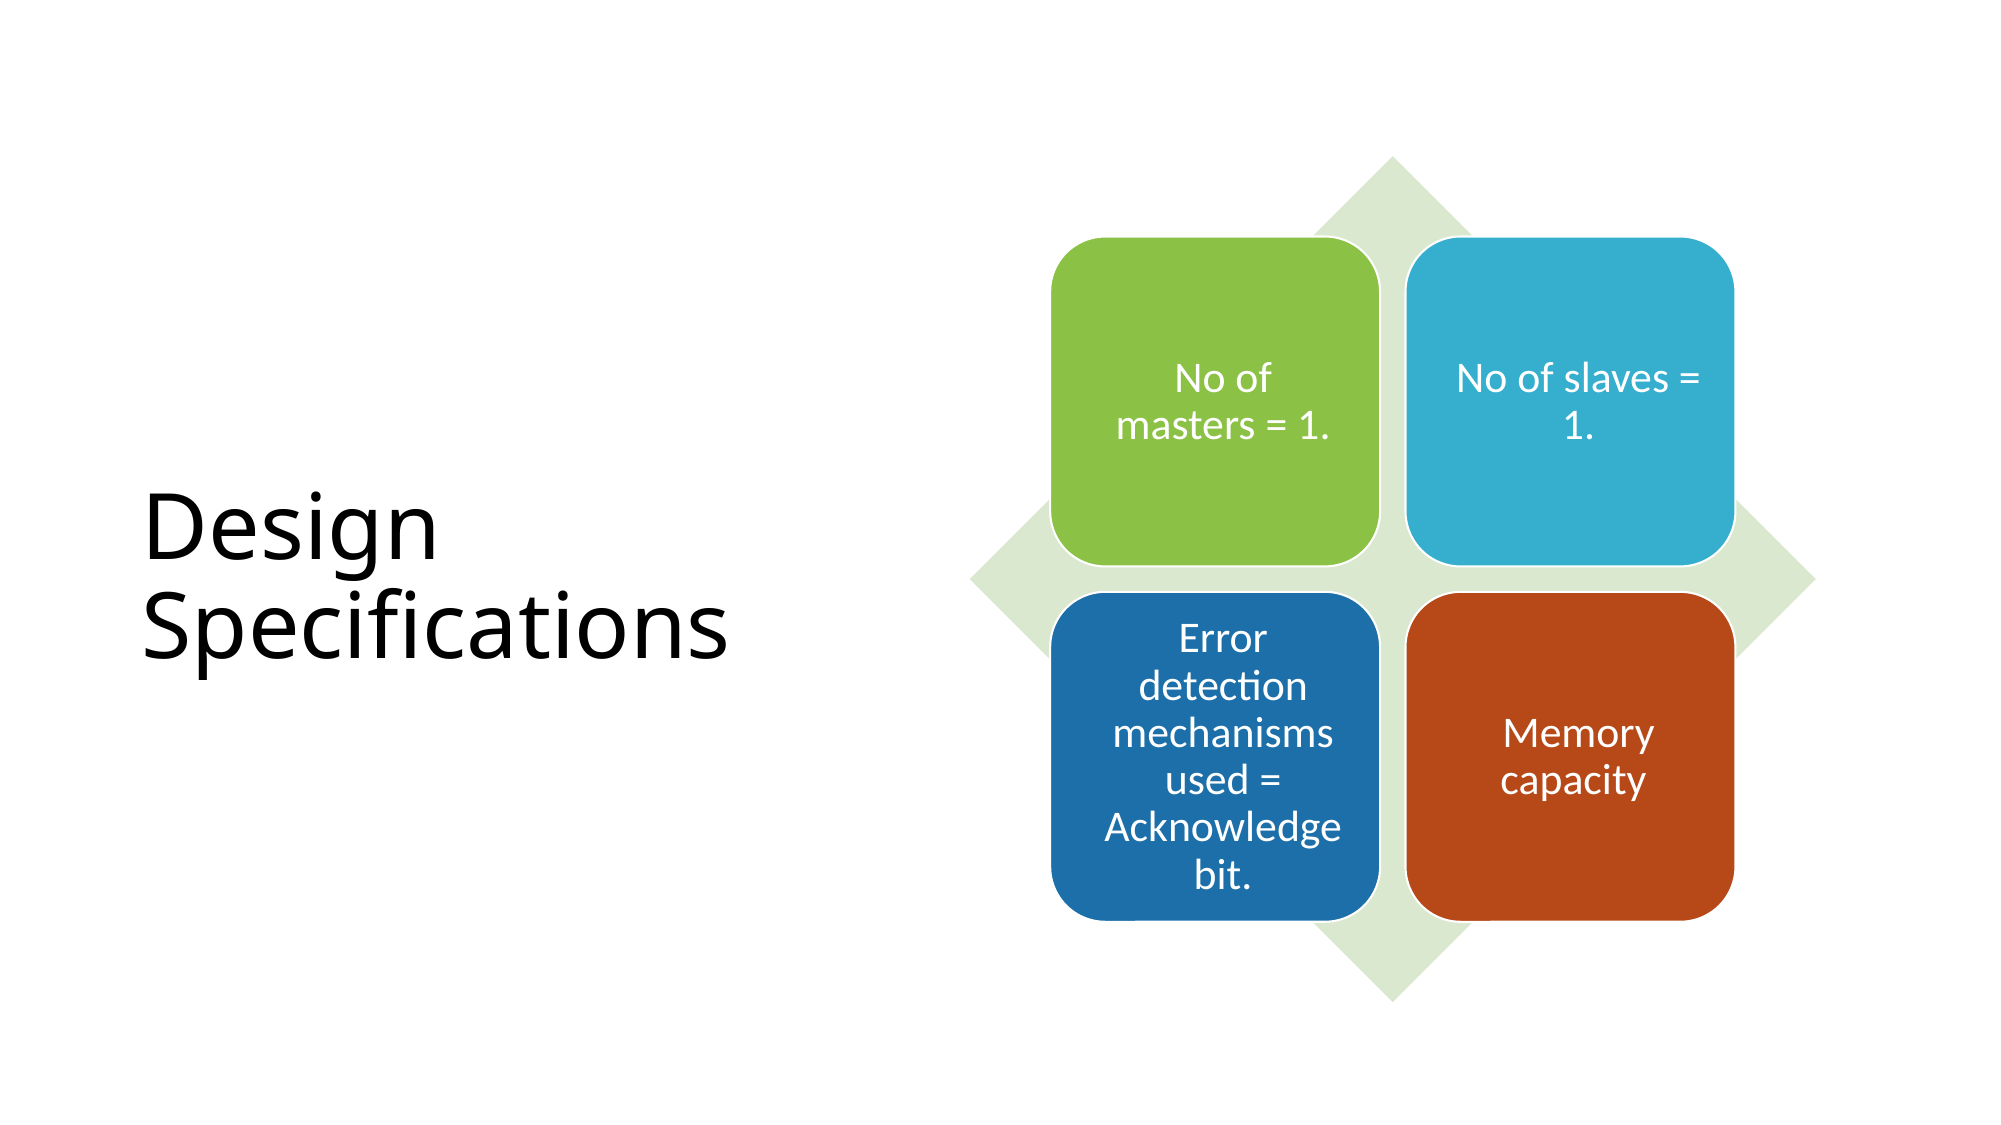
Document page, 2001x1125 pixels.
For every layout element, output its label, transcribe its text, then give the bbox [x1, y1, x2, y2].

title Design Specifications [126, 156, 882, 1003]
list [909, 156, 1876, 1003]
